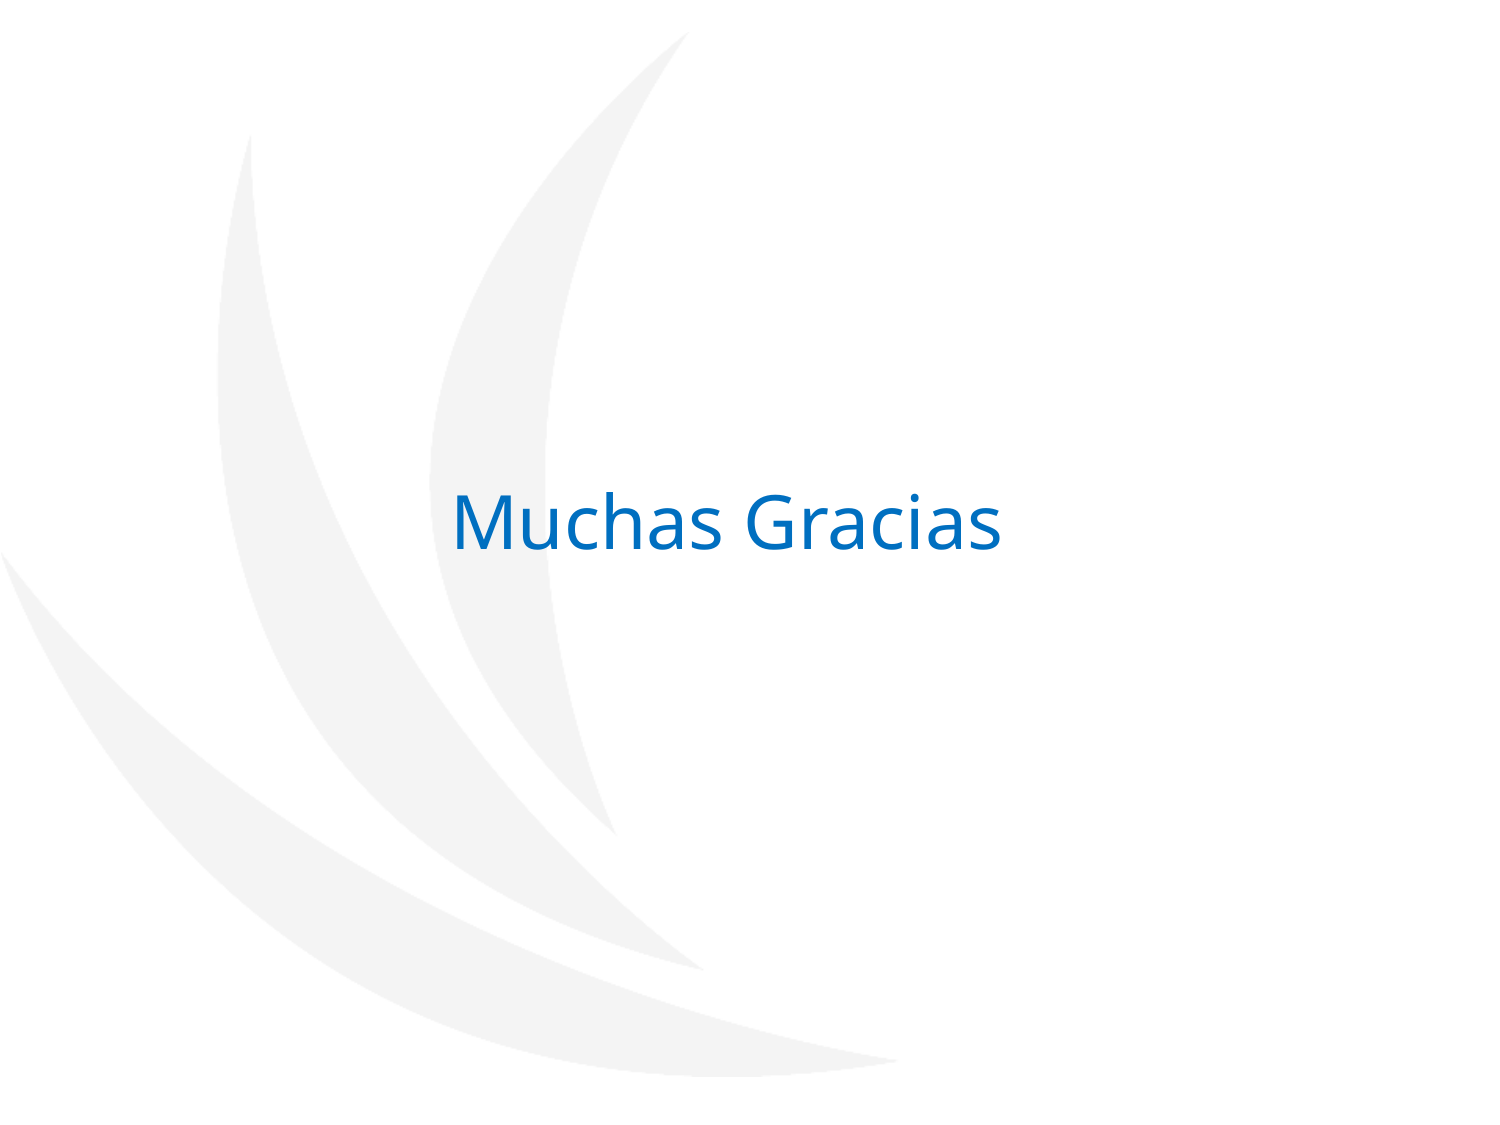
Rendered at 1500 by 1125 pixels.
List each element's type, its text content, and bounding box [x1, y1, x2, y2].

title Muchas Gracias [450, 474, 1188, 570]
picture [1, 32, 899, 1077]
